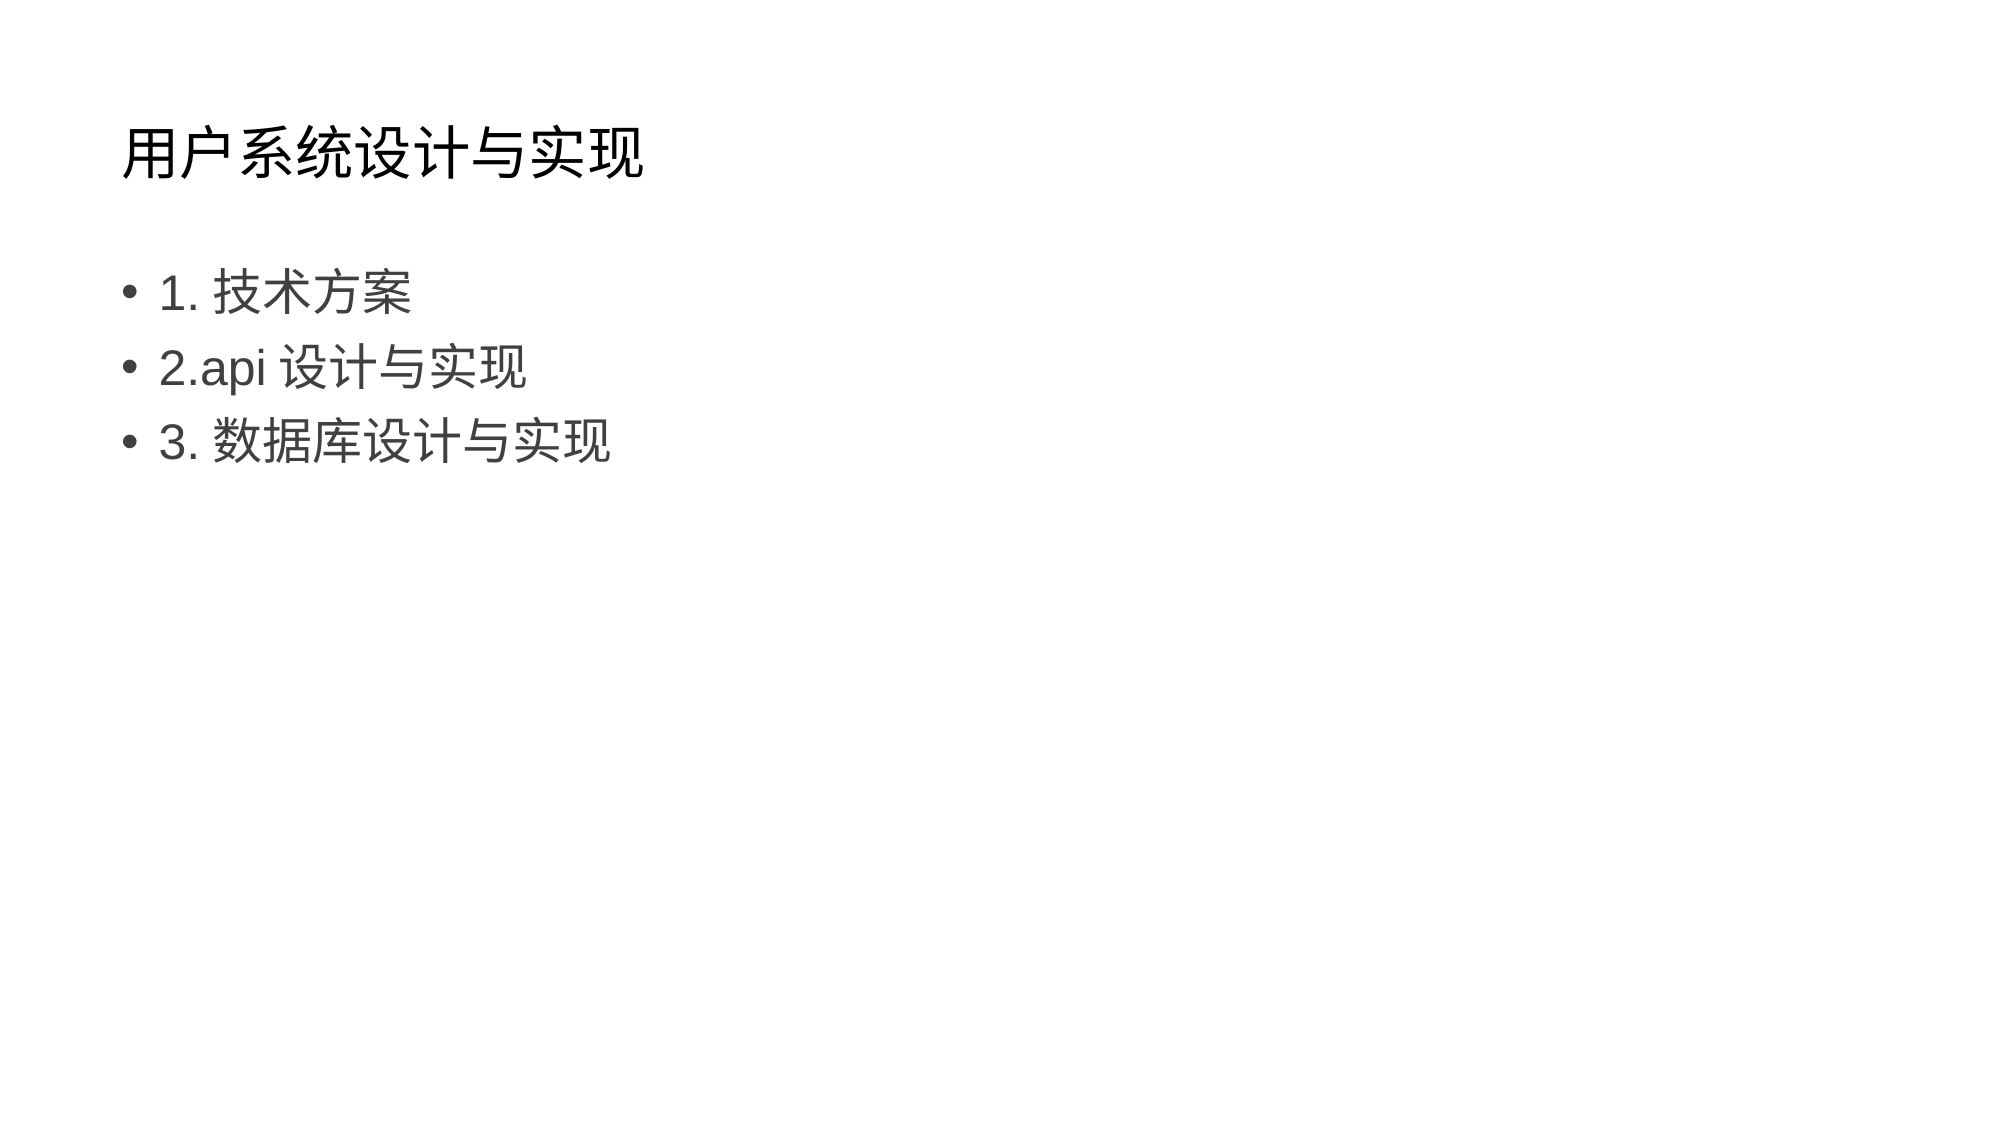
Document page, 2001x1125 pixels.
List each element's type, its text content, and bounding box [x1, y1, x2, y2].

text_box 1.技术方案 2.api设计与实现 3.数据库设计与实现 [106, 259, 1831, 974]
text_box 用户系统设计与实现 [106, 42, 1831, 259]
